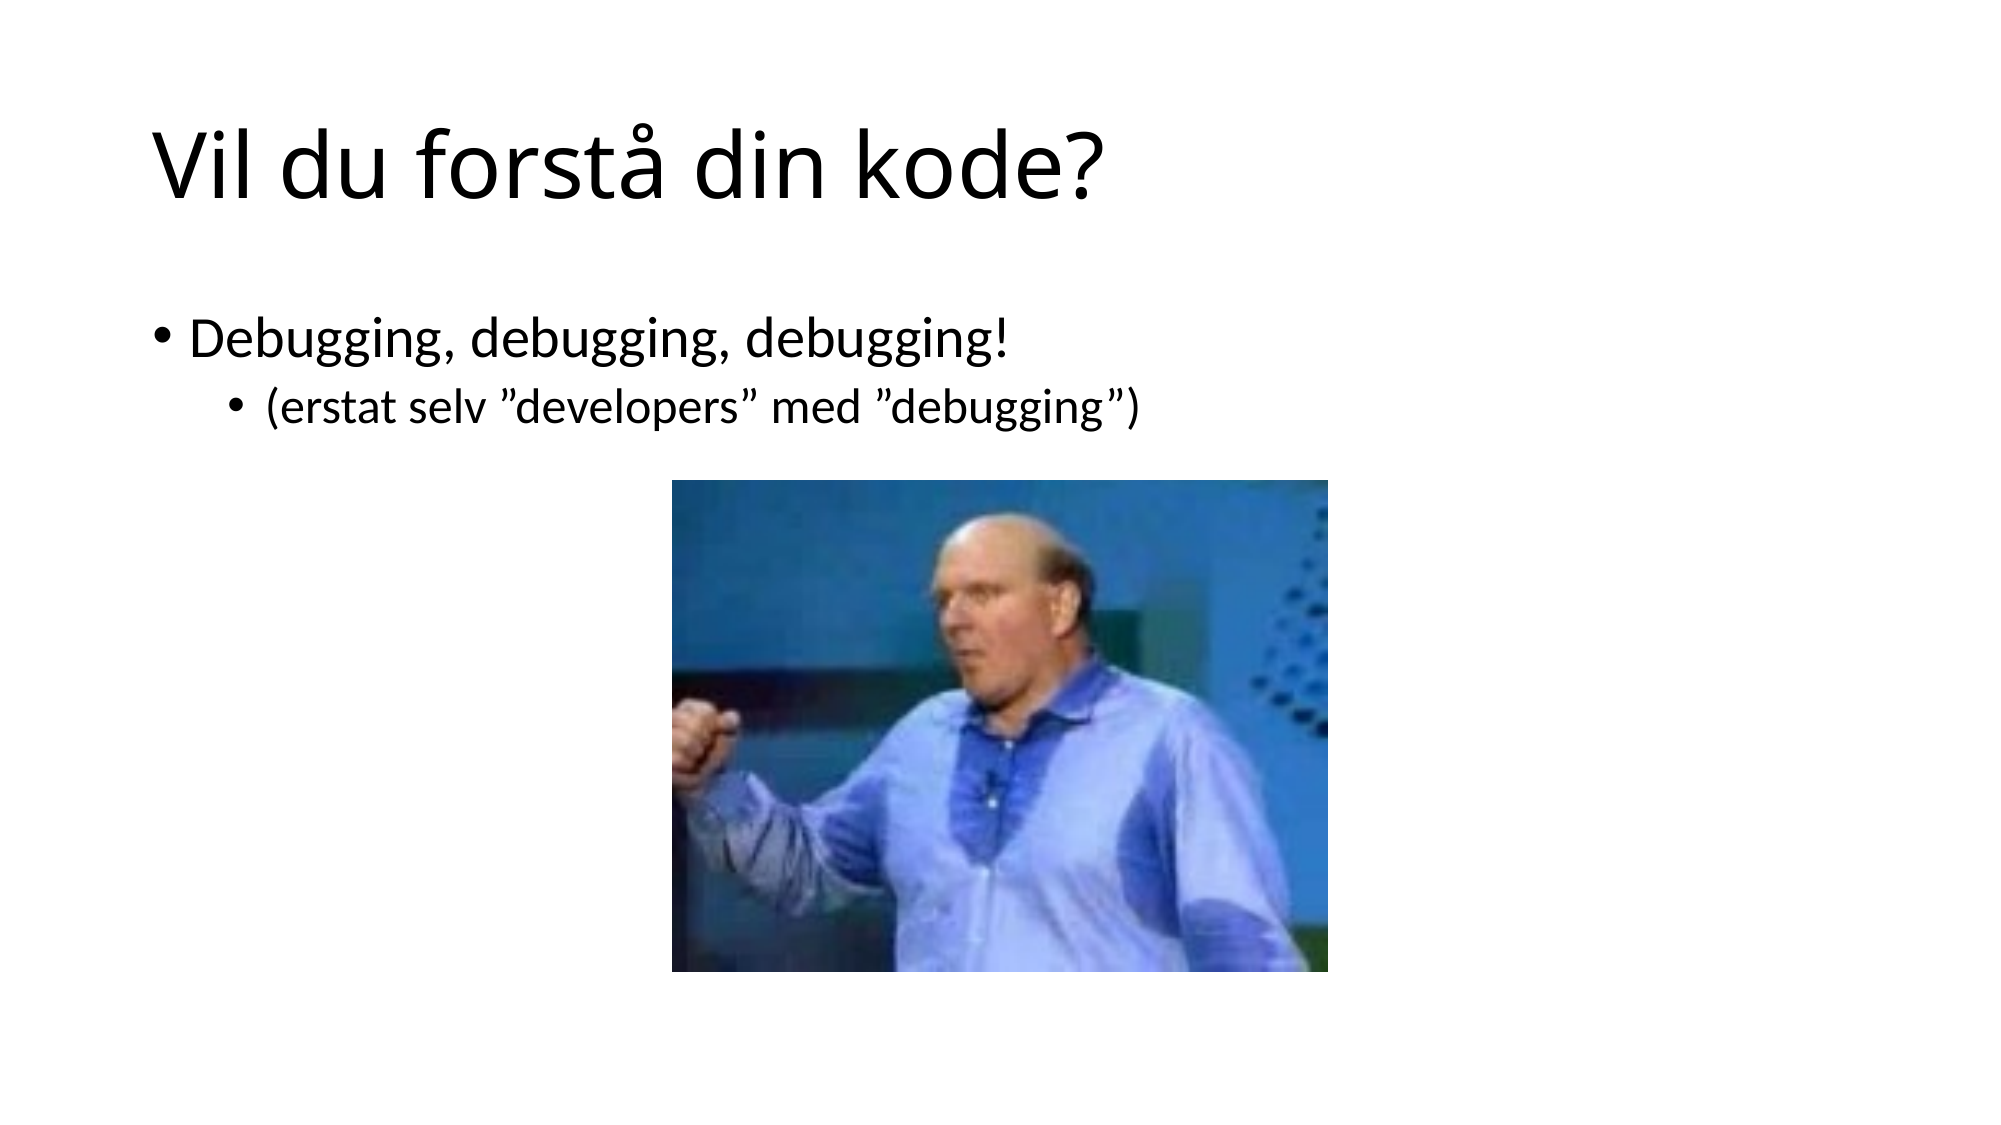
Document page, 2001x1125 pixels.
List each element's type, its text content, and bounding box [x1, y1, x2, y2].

title Vil du forstå din kode? [137, 59, 1863, 278]
list Debugging, debugging, debugging! (erstat selv ”developers” med ”debugging”) [137, 299, 1863, 1014]
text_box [671, 479, 1329, 973]
